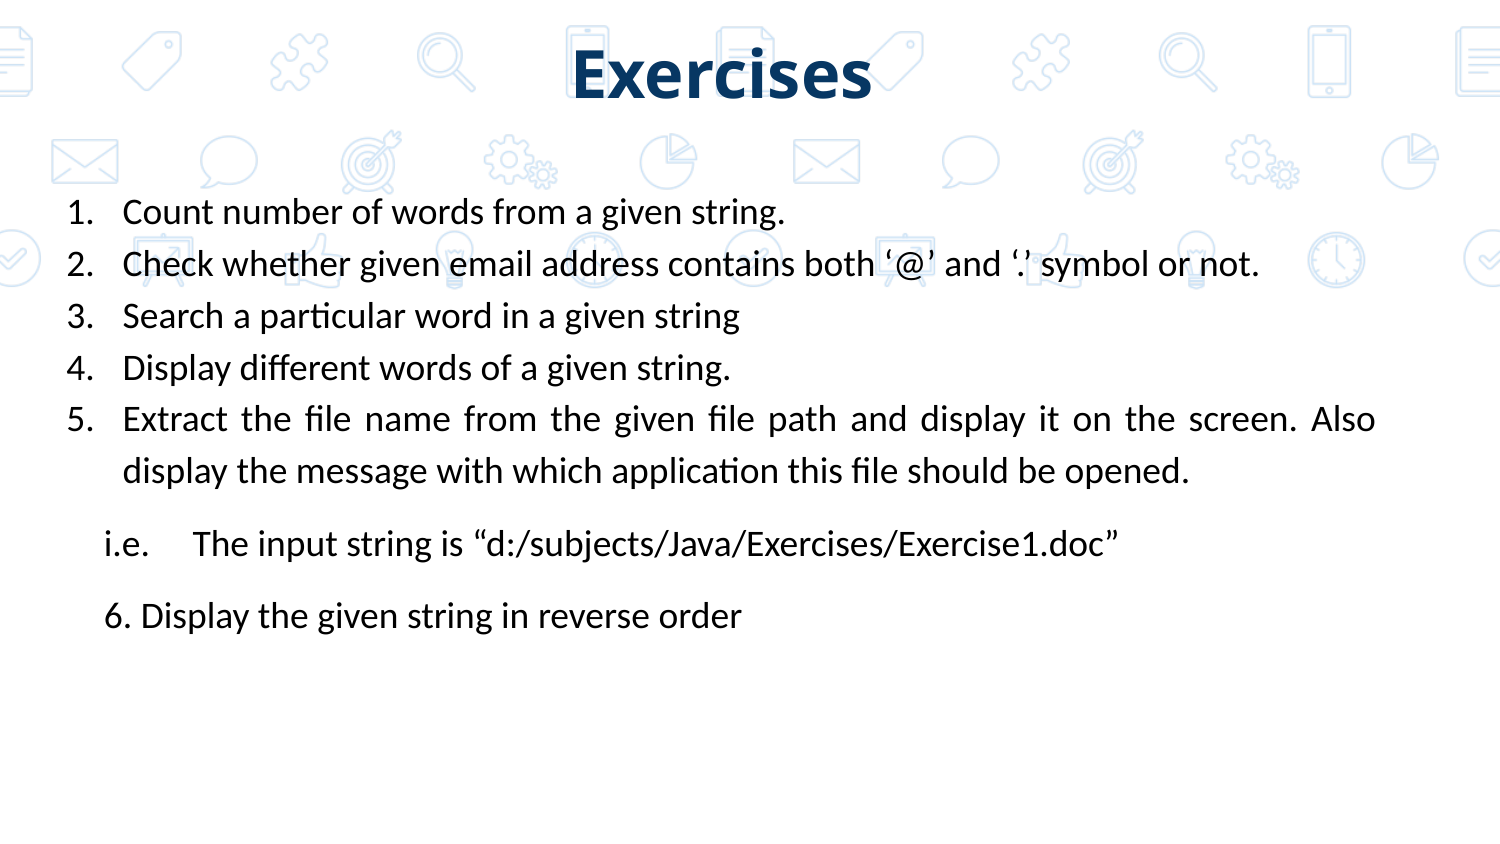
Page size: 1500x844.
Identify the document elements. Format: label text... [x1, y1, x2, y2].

text_box Count number of words from a given string. Check whether given email address contains both ‘@’ and ‘.’ symbol or not. Search a particular word in a given string Display different words of a given string. Extract the file name from the given file path and display it on the screen. Also display the message with which application this file should be opened. i.e. The input string is “d:/subjects/Java/Exercises/Exercise1.doc” 6. Display the given string in reverse order [51, 173, 1393, 644]
title Exercises [246, 0, 1198, 127]
